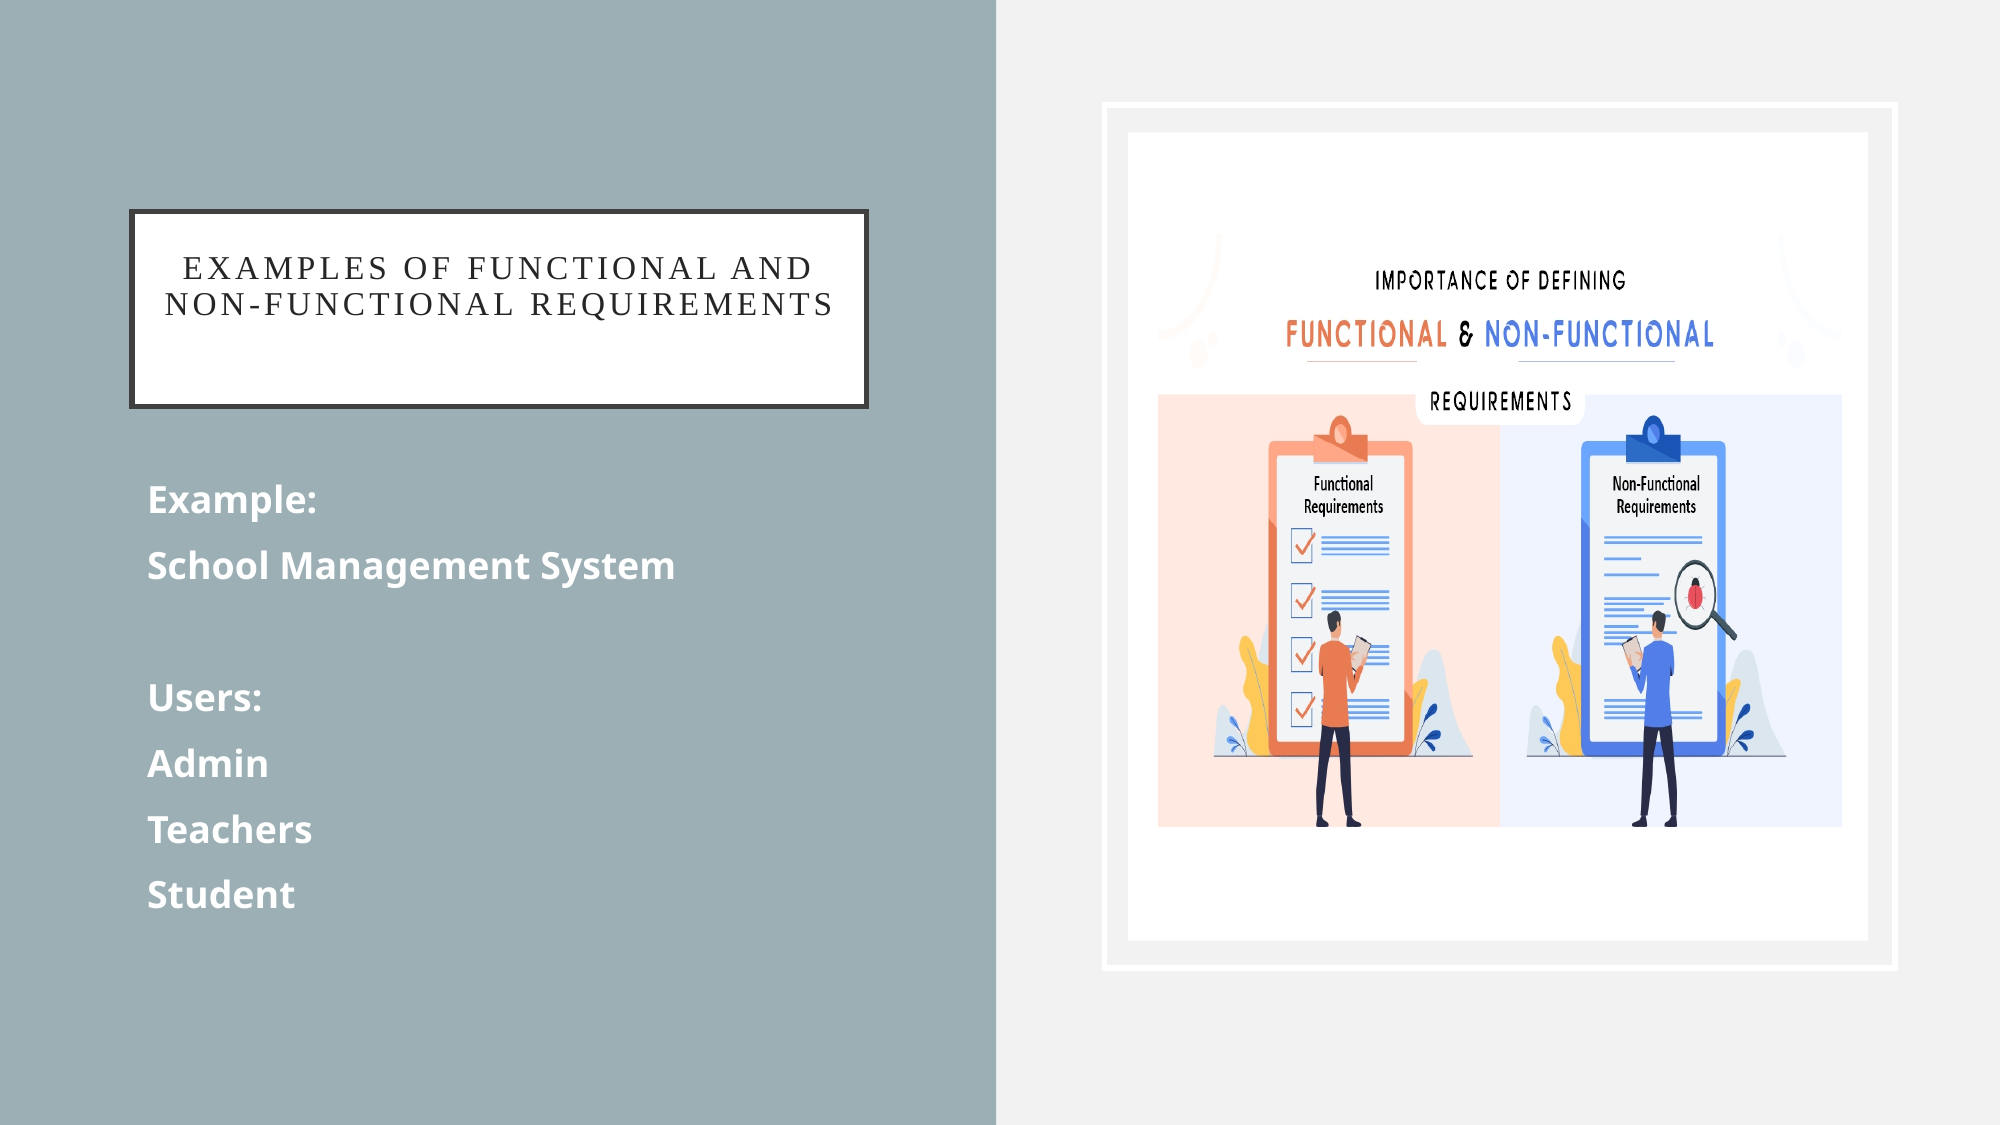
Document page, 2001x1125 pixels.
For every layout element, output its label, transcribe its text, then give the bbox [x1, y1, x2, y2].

picture [1158, 234, 1842, 827]
text_box [1103, 104, 1896, 969]
text_box [1127, 131, 1869, 942]
title Examples of FUNCTIONAL AND NON-FUNCTIONAL REQUIREMENTS [129, 209, 869, 409]
list Example: School Management System Users: Admin Teachers Student [131, 468, 867, 969]
text_box [0, 0, 997, 1125]
